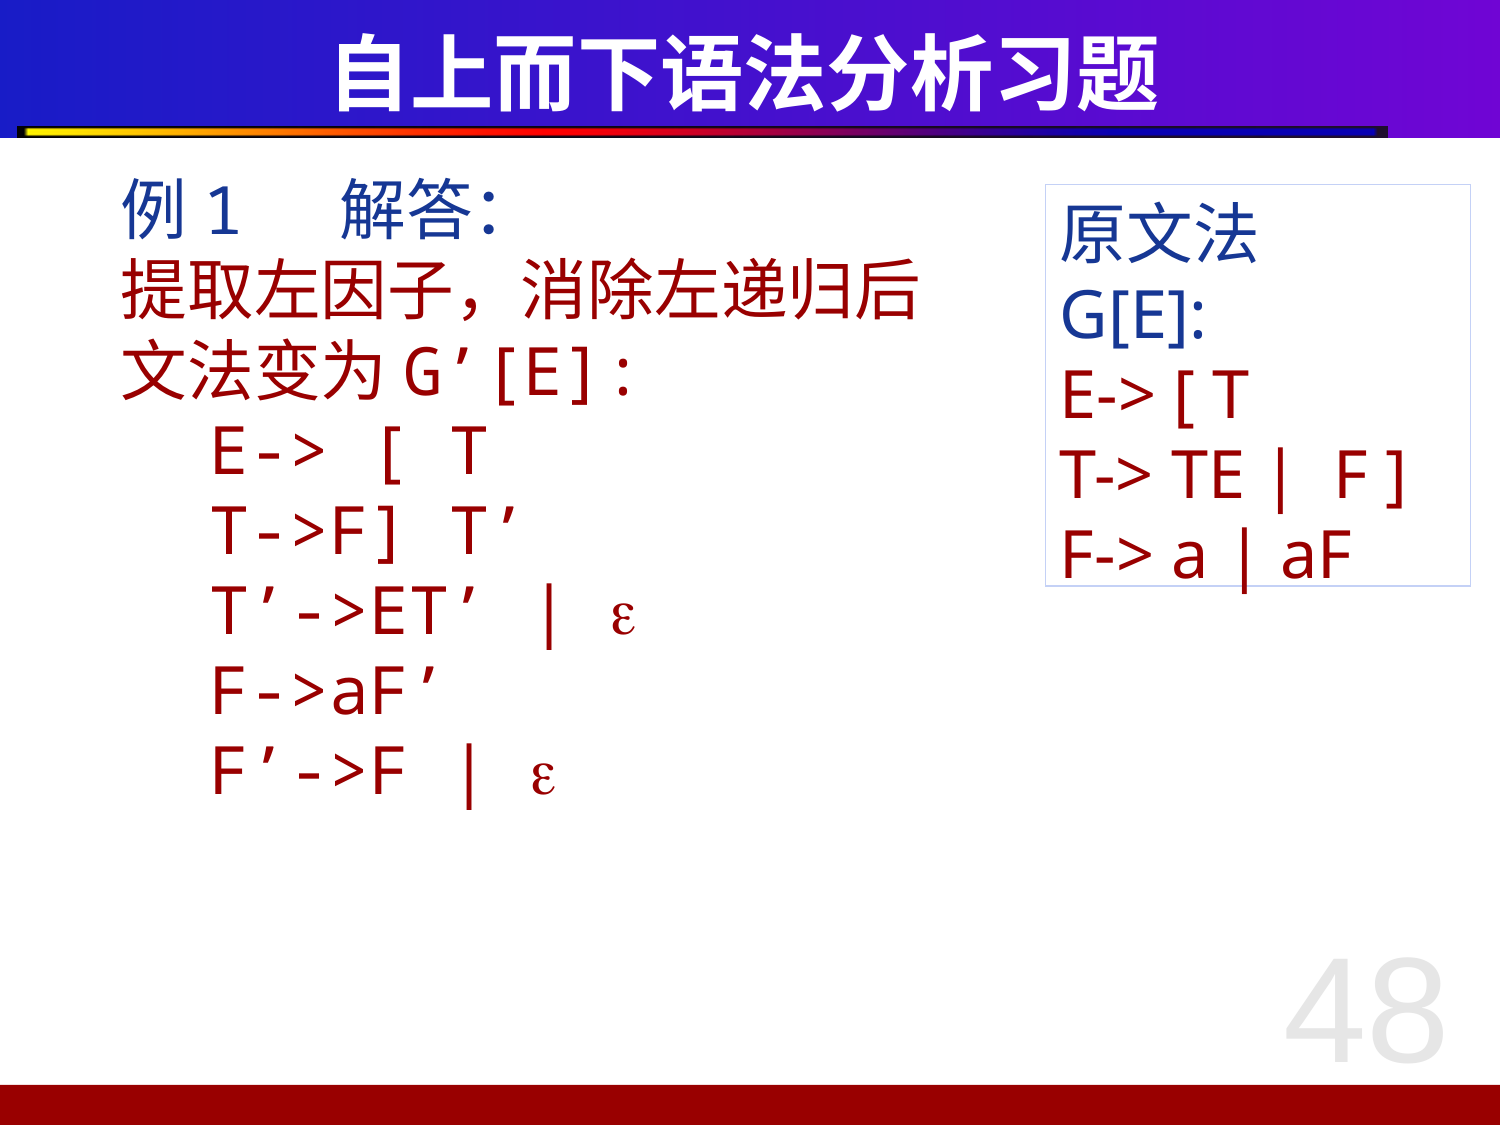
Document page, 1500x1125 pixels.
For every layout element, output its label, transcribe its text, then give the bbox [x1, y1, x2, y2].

text_box 原文法 G[E]: E-> [ T T-> TE | F ] F-> a | aF [1045, 184, 1471, 587]
title 自上而下语法分析习题 [49, 24, 1438, 118]
picture [17, 126, 1388, 138]
list 例1 解答： 提取左因子，消除左递归后 文法变为G’[E]: E-> [ T T->F] T’ T’->ET’ |  F->aF’ F’->F |  [74, 160, 1426, 1023]
slide_number 48 [1234, 904, 1500, 1118]
